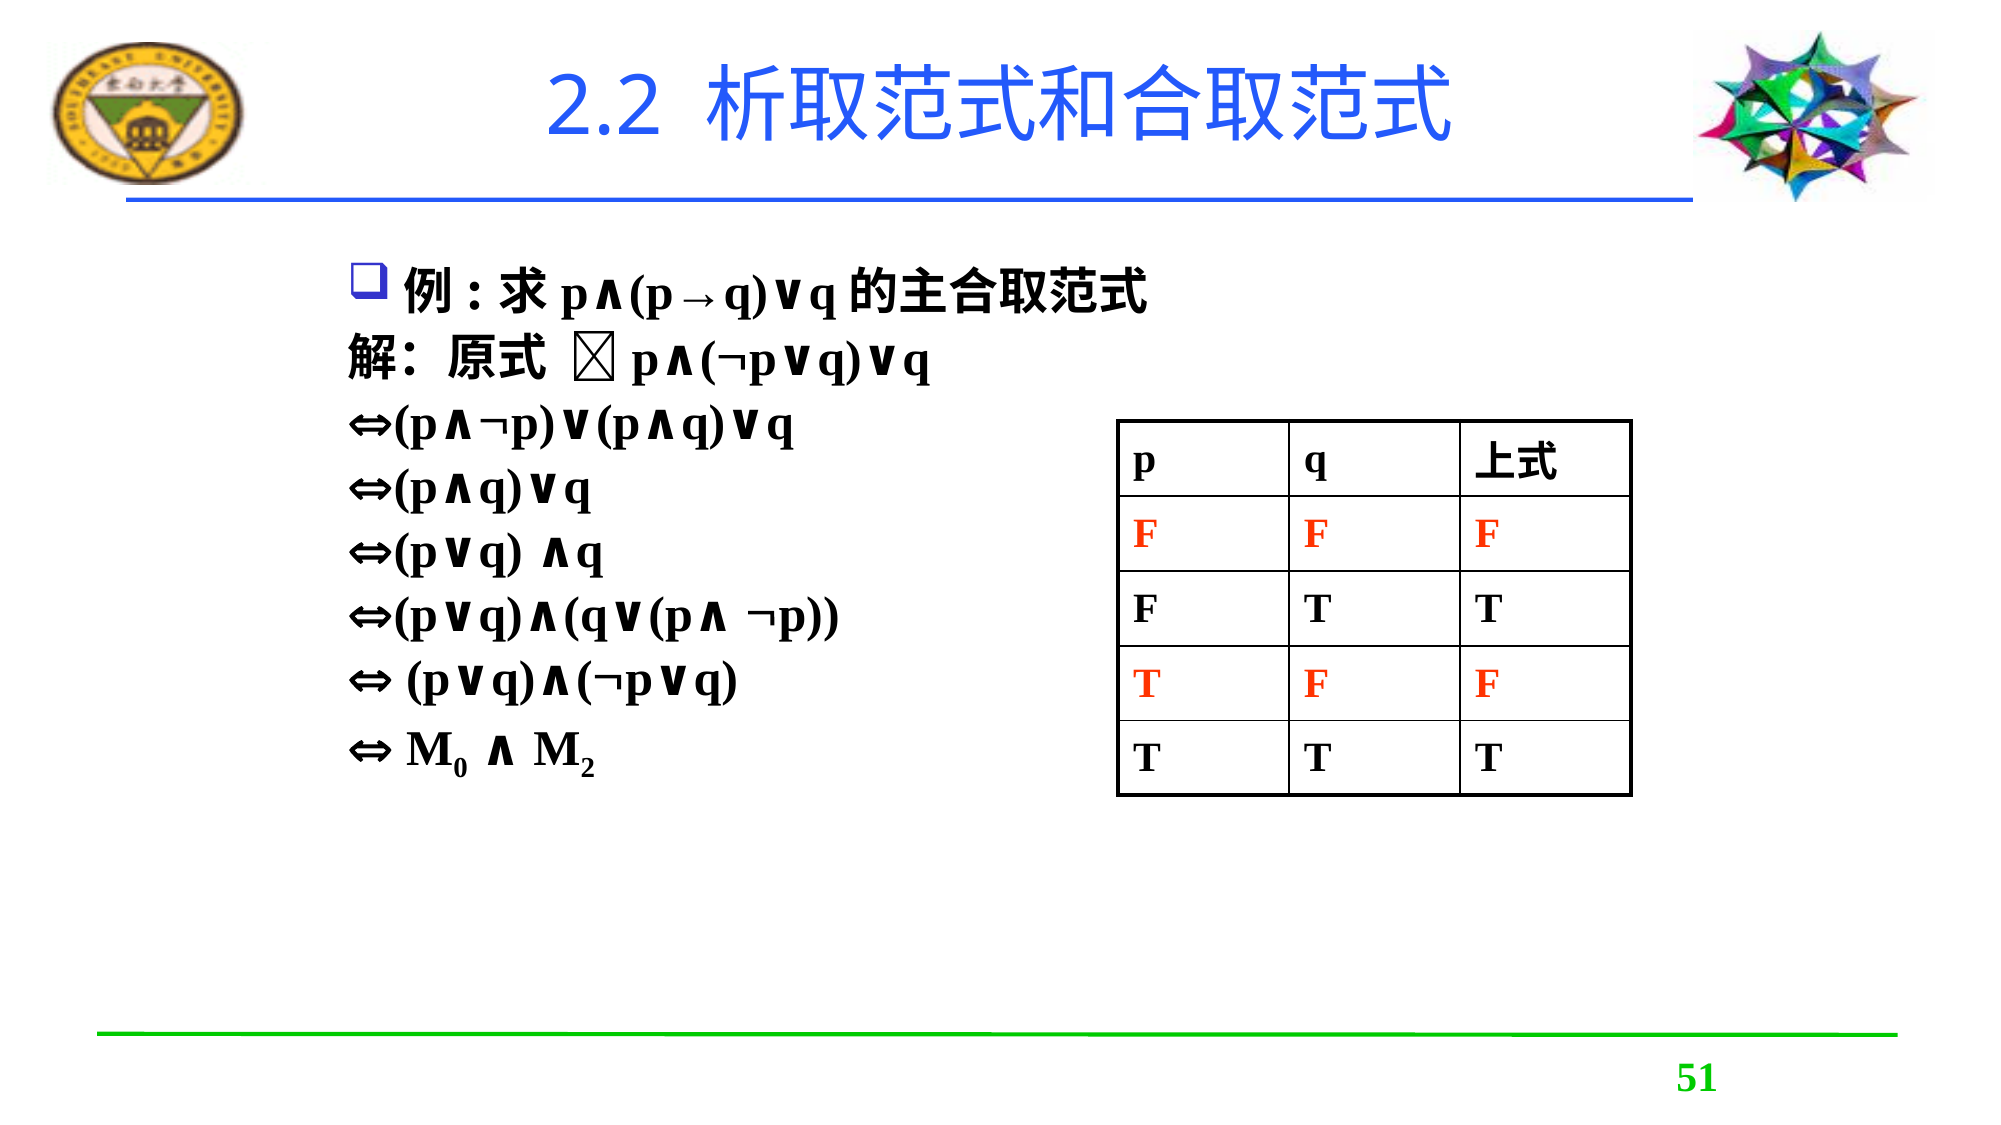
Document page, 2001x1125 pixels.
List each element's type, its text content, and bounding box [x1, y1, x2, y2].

table_cell T [1461, 572, 1629, 645]
table_cell T [1290, 572, 1459, 645]
table_cell T [1120, 647, 1288, 720]
title 2.2 析取范式和合取范式 [150, 7, 1850, 195]
table_header q [1290, 423, 1459, 495]
picture [1693, 30, 1935, 202]
table_cell F [1120, 497, 1288, 570]
table_cell T [1120, 721, 1288, 793]
picture [39, 42, 150, 185]
table_header 上式 [1461, 423, 1629, 495]
table_cell T [1461, 721, 1629, 793]
table_cell F [1290, 647, 1459, 720]
table_cell F [1461, 497, 1629, 570]
table_cell T [1290, 721, 1459, 793]
list 例:求p∧(p→q)∨q的主合取范式 解：原式 p∧(p∨q)∨q (p∧p)∨(p∧q)∨q (p∧q)∨q (p∨q) ∧q (p∨q)∧(q∨(p∧ p))  (p∨q)∧(p∨q)  M0 ∧ M2 [332, 252, 1713, 1038]
table_cell F [1120, 572, 1288, 645]
table_header p [1120, 423, 1288, 495]
table_cell F [1290, 497, 1459, 570]
table_cell F [1461, 647, 1629, 720]
